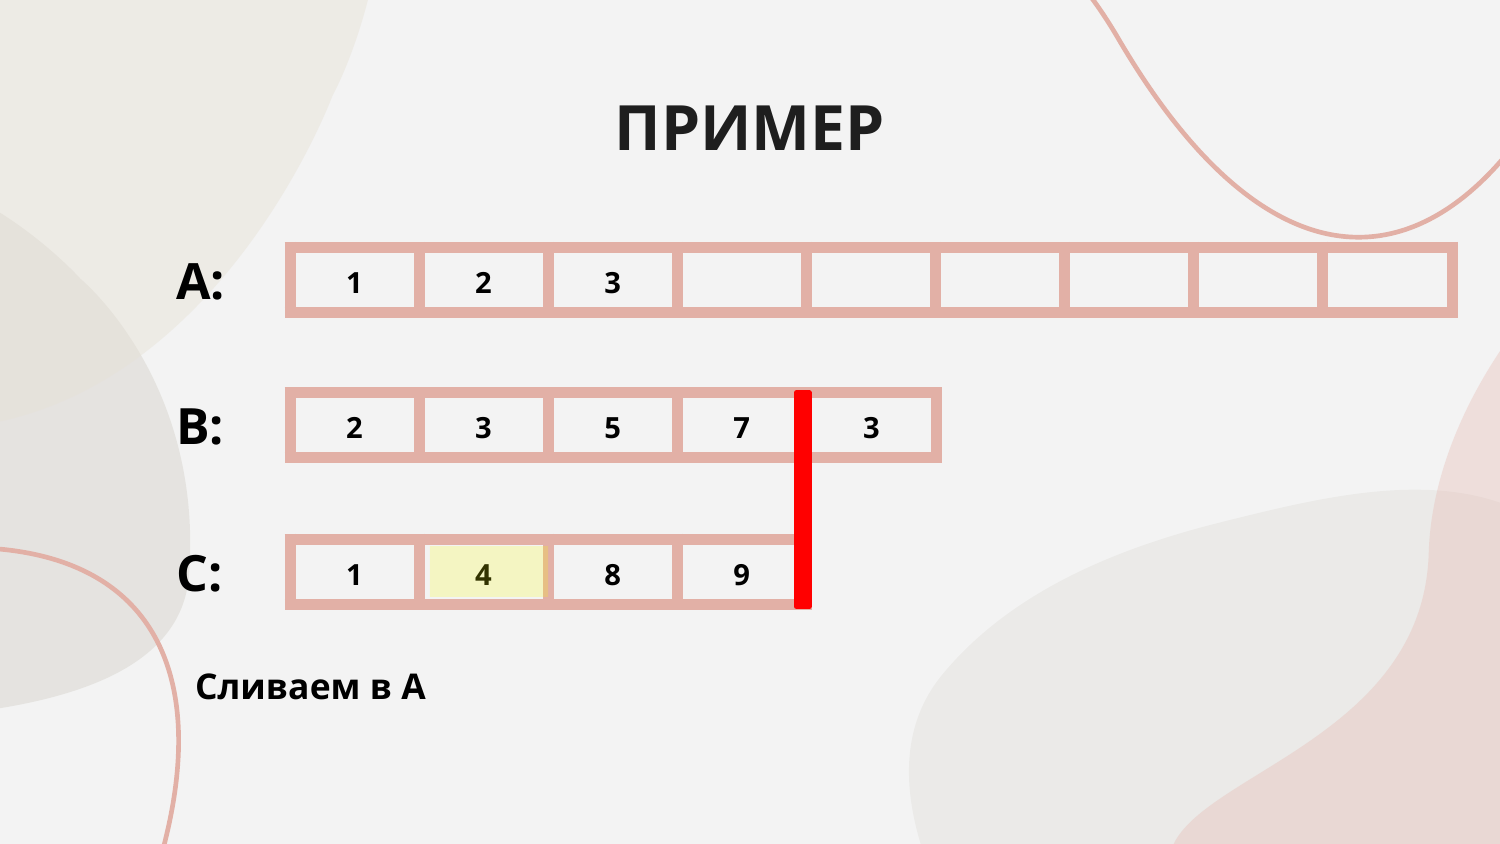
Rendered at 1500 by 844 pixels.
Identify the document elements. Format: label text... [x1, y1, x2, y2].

table_header 3 [554, 253, 672, 307]
text_box Сливаем в А [161, 649, 1222, 722]
table_header [1199, 253, 1317, 307]
table_header [683, 253, 801, 307]
table_header [1070, 253, 1188, 307]
table_header [941, 253, 1059, 307]
table_header [812, 253, 930, 307]
text_box [796, 392, 810, 607]
table_header 8 [554, 545, 672, 599]
table_header 7 [683, 398, 796, 452]
table_header 5 [554, 398, 672, 452]
table_header 1 [296, 545, 414, 599]
table_header 1 [296, 253, 414, 307]
table_header 2 [296, 398, 414, 452]
table_header 2 [425, 253, 543, 307]
text_box А: [161, 234, 251, 325]
title ПРИМЕР [118, 71, 1382, 180]
table_header 3 [425, 398, 543, 452]
table_header [1328, 253, 1447, 307]
text_box C: [161, 526, 251, 617]
table_header 9 [683, 545, 796, 599]
text_box B: [161, 379, 251, 470]
table_header 4 [425, 545, 543, 599]
text_box [429, 546, 549, 597]
table_header 3 [812, 398, 931, 452]
